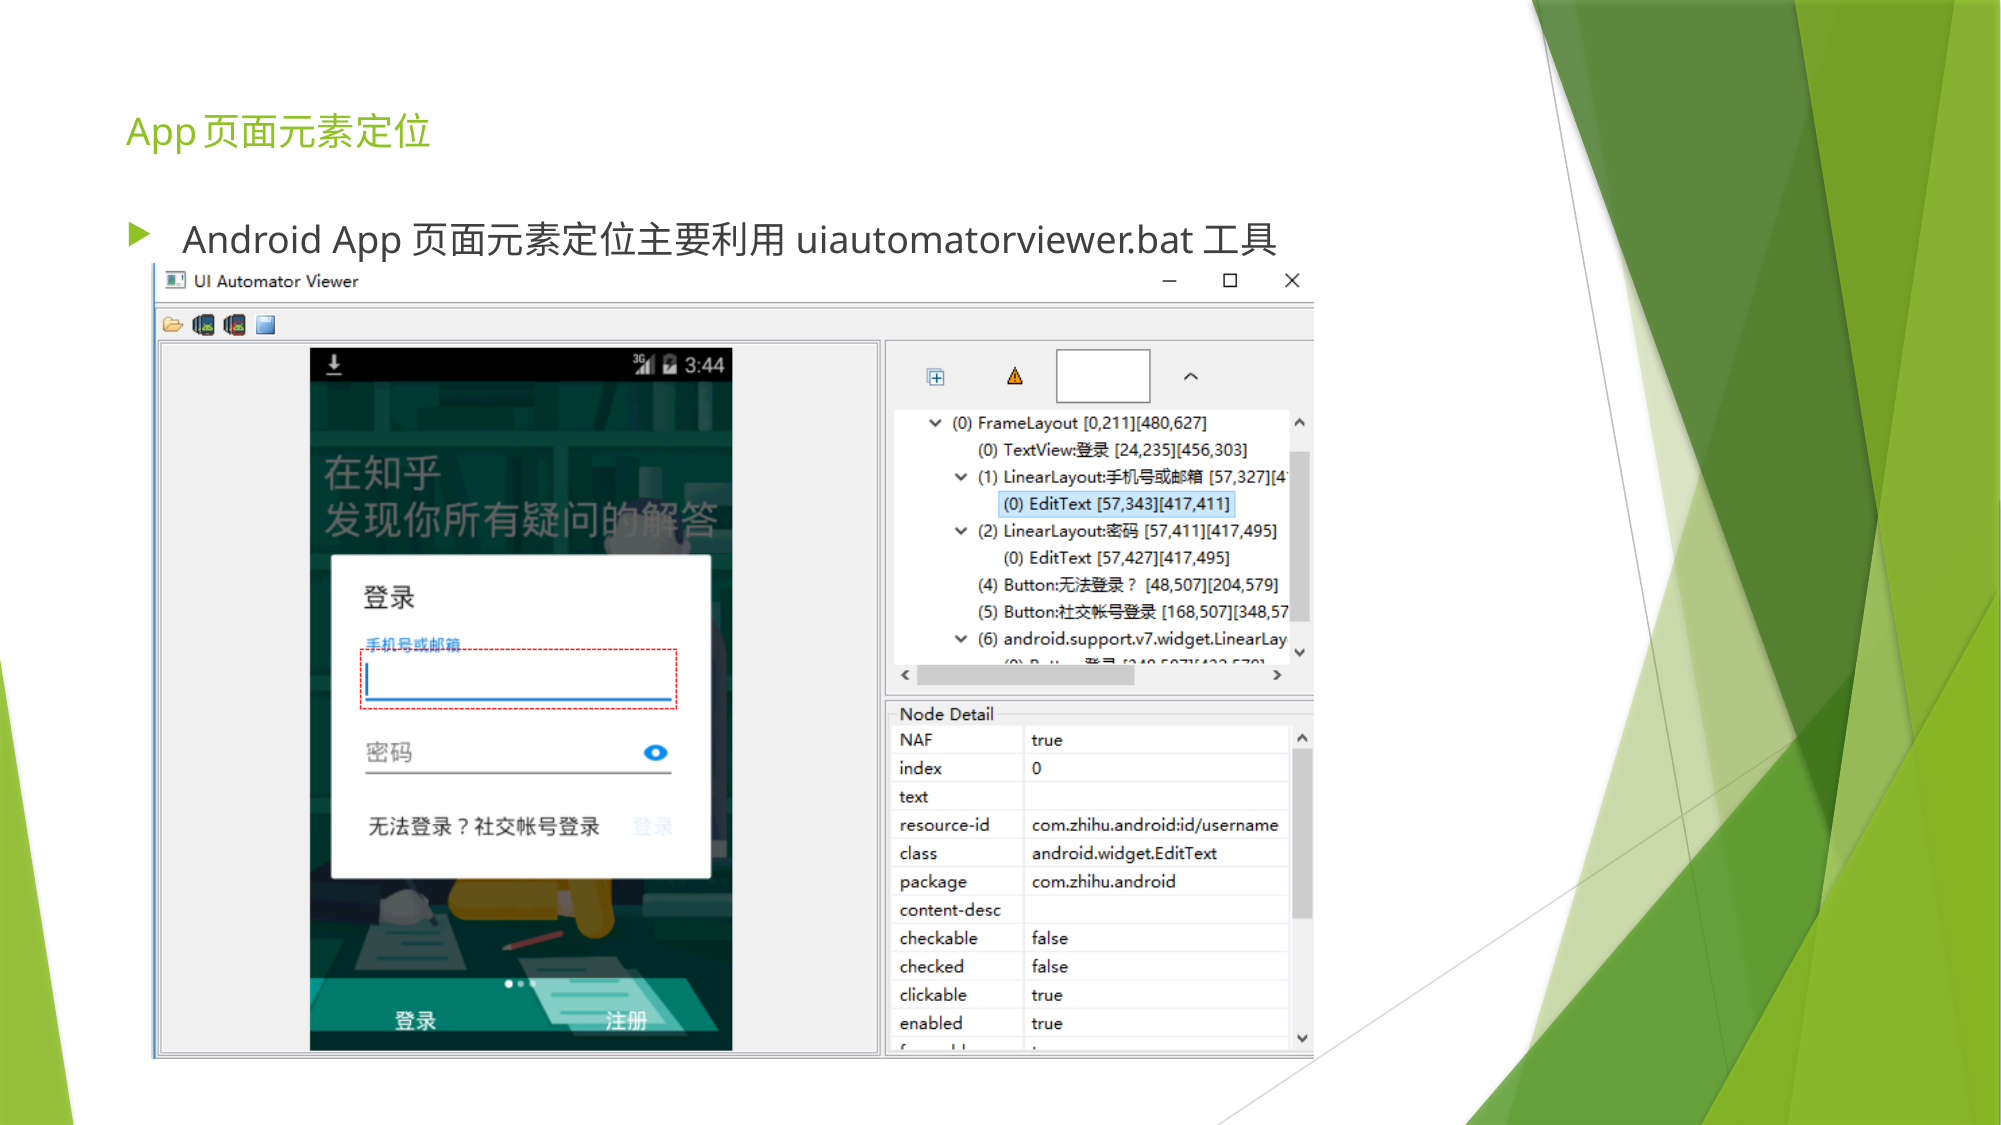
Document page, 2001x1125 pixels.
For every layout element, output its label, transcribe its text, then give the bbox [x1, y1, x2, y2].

list Android App页面元素定位主要利用uiautomatorviewer.bat工具 [111, 208, 1522, 992]
title App页面元素定位 [111, 99, 1522, 208]
picture [151, 263, 1314, 1060]
